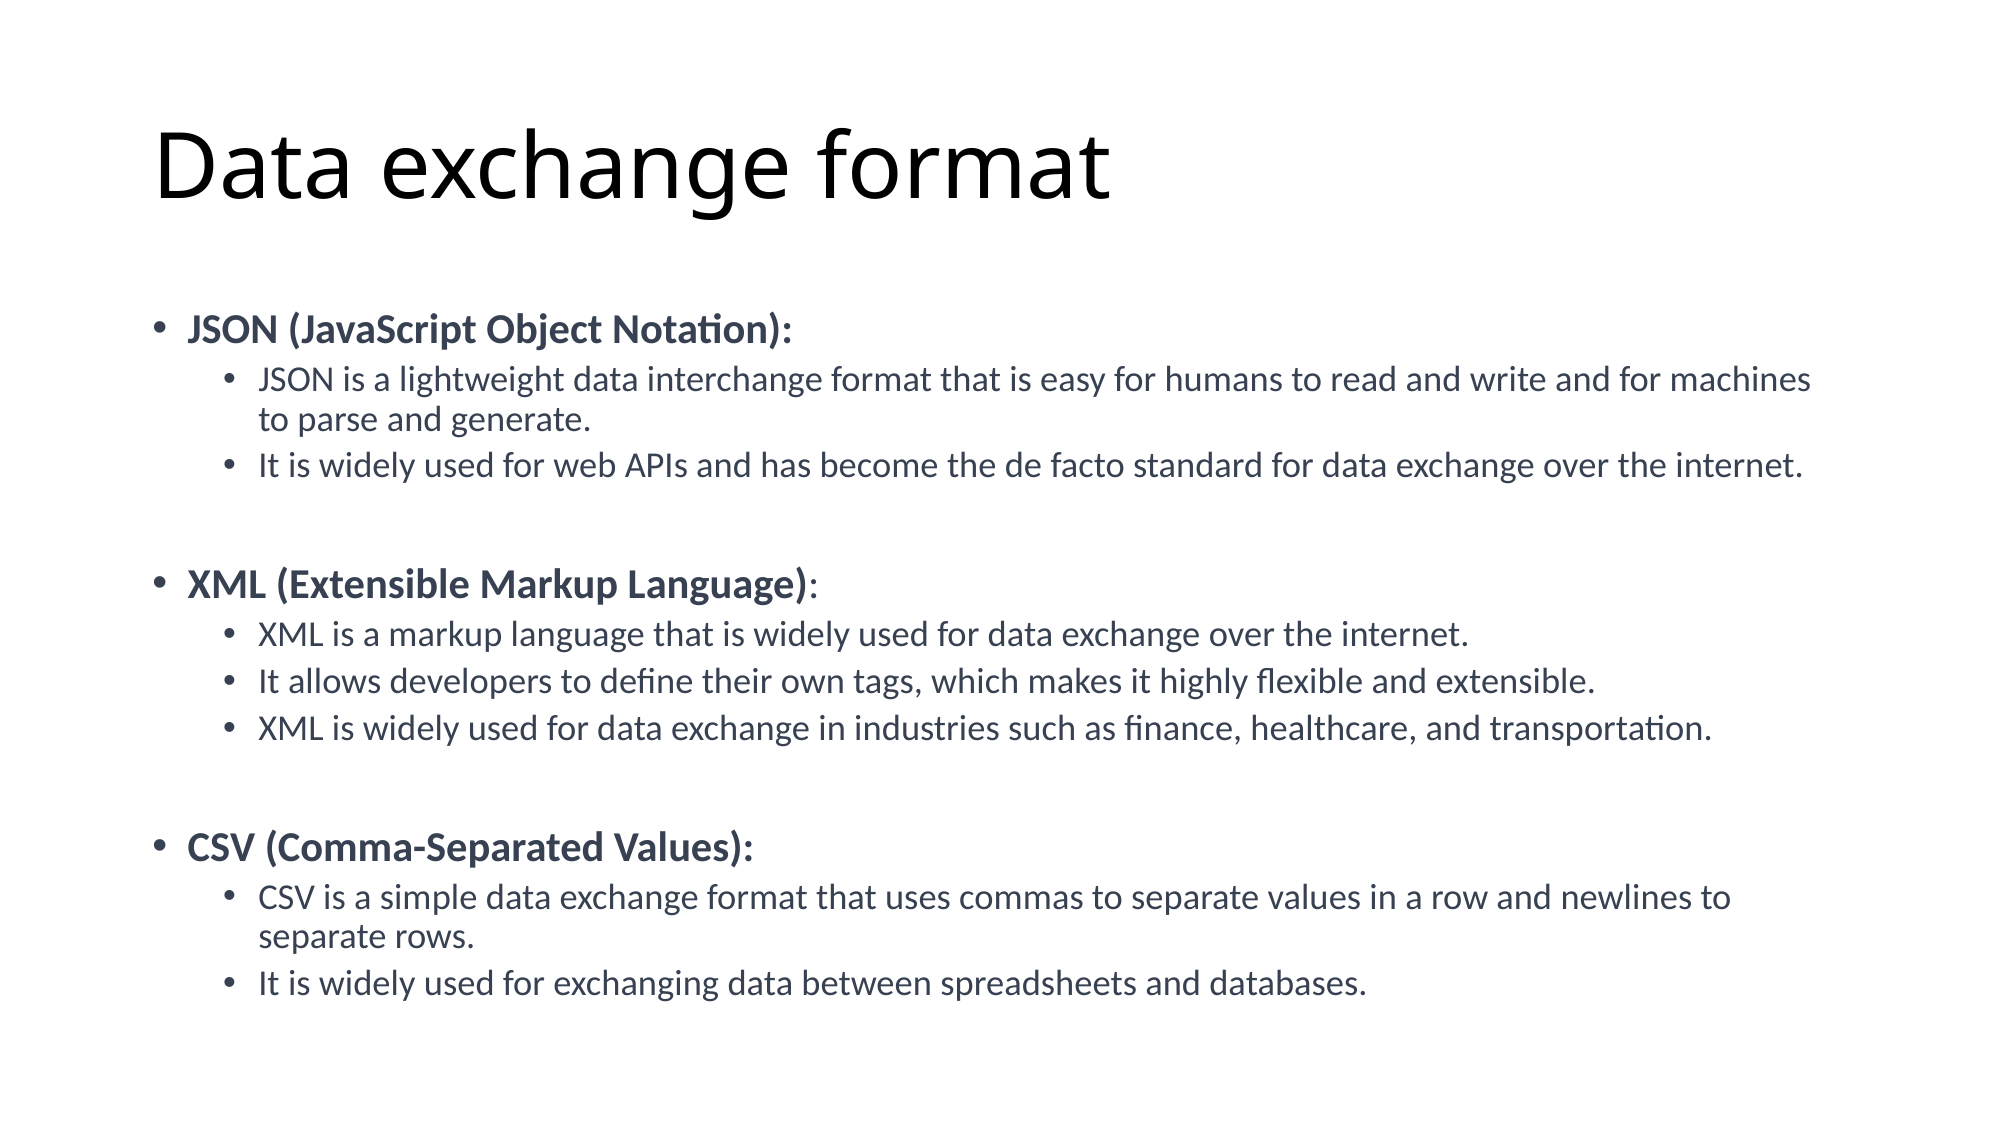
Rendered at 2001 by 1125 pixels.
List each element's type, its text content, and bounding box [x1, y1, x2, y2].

list JSON (JavaScript Object Notation): JSON is a lightweight data interchange format that is easy for humans to read and write and for machines to parse and generate. It is widely used for web APIs and has become the de facto standard for data exchange over the internet. XML (Extensible Markup Language): XML is a markup language that is widely used for data exchange over the internet. It allows developers to define their own tags, which makes it highly flexible and extensible. XML is widely used for data exchange in industries such as finance, healthcare, and transportation. CSV (Comma-Separated Values): CSV is a simple data exchange format that uses commas to separate values in a row and newlines to separate rows. It is widely used for exchanging data between spreadsheets and databases. [137, 299, 1863, 1014]
title Data exchange format [137, 59, 1863, 278]
